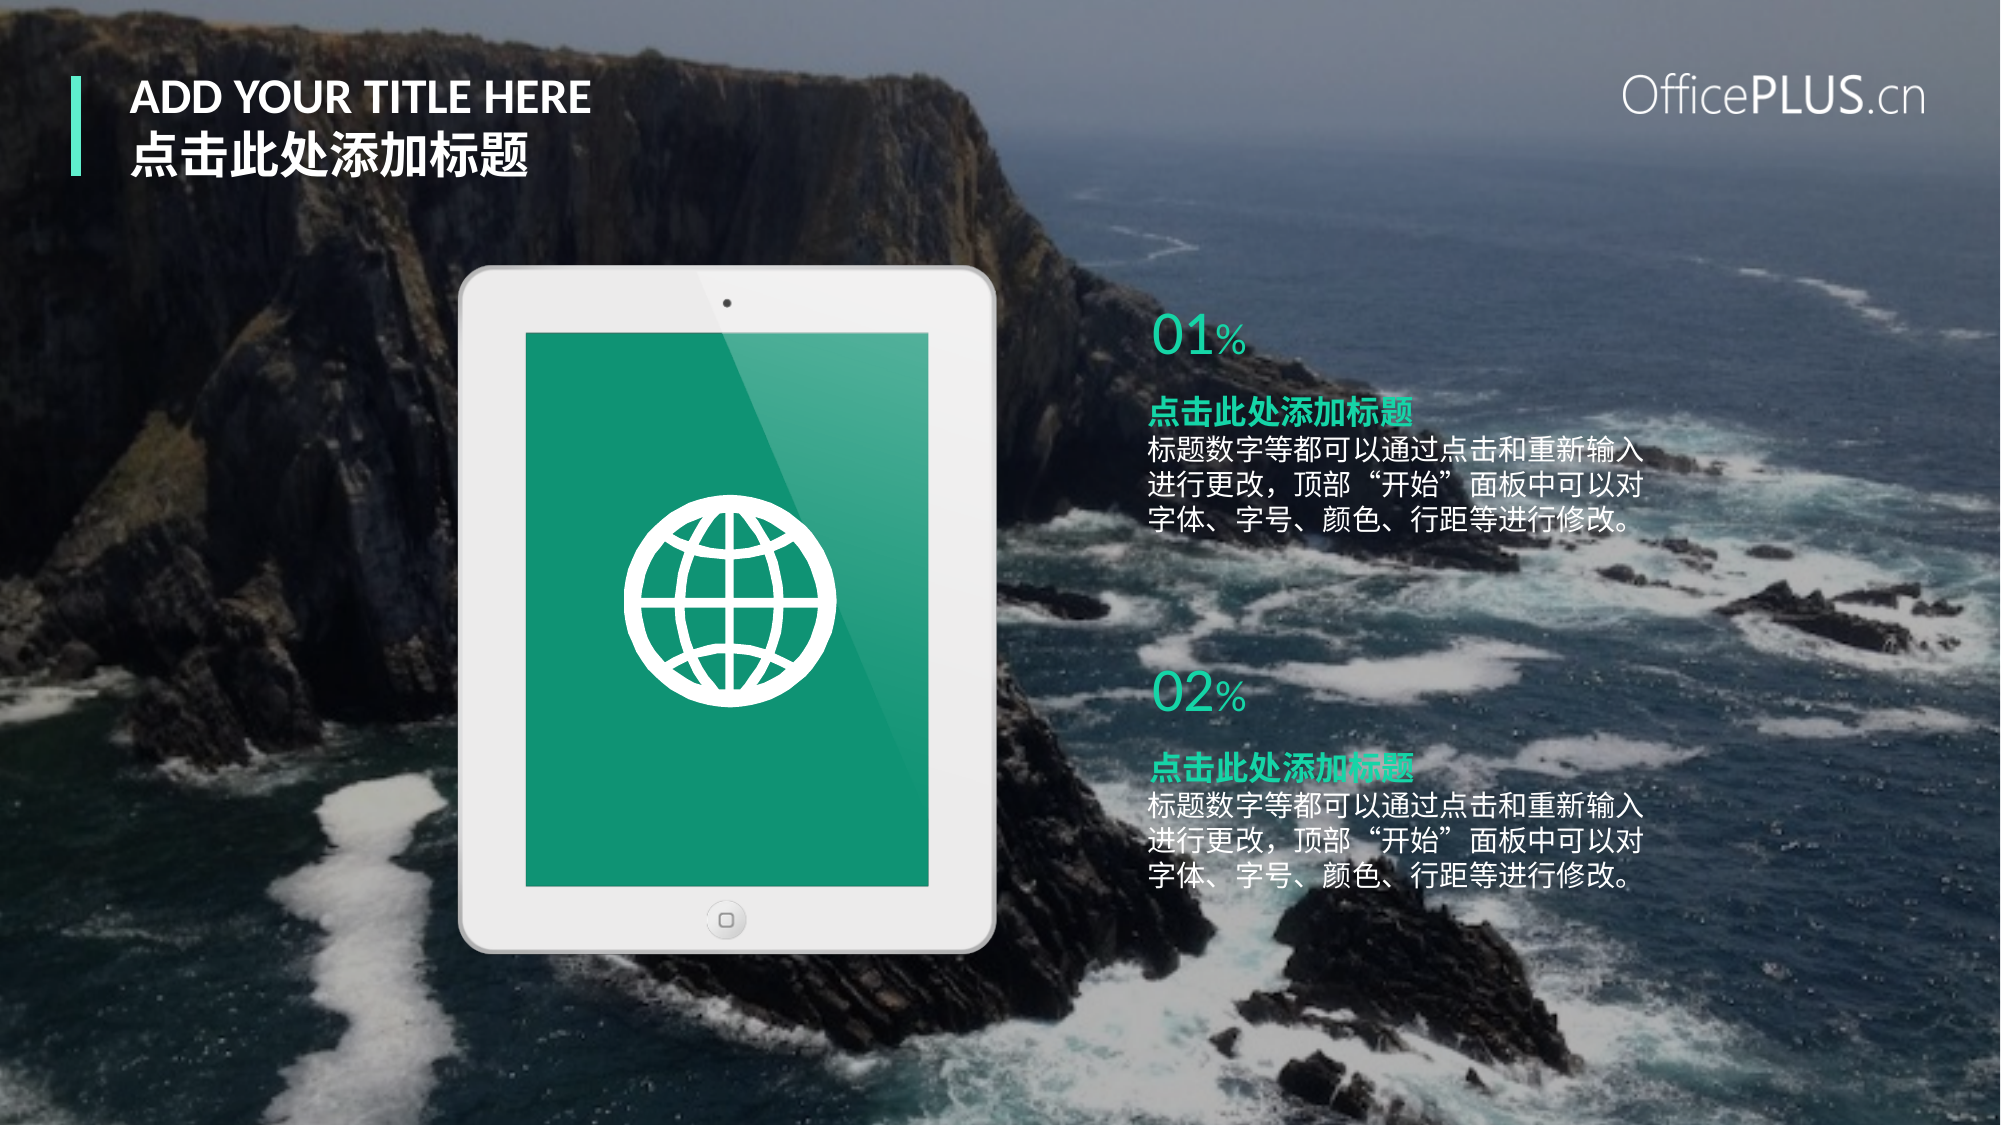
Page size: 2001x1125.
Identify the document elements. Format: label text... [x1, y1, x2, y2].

text_box 点击此处添加标题 [1136, 385, 1608, 477]
text_box 点击此处添加标题 [1138, 741, 1554, 833]
text_box 标题数字等都可以通过点击和重新输入进行更改，顶部“开始”面板中可以对字体、字号、颜色、行距等进行修改。 [1136, 781, 1674, 898]
text_box 标题数字等都可以通过点击和重新输入进行更改，顶部“开始”面板中可以对字体、字号、颜色、行距等进行修改。 [1136, 425, 1674, 577]
picture [0, 0, 2001, 1125]
text_box ADD YOUR TITLE HERE 点击此处添加标题 [109, 54, 702, 194]
text_box 01% [1140, 286, 1259, 373]
text_box 02% [1140, 643, 1259, 730]
